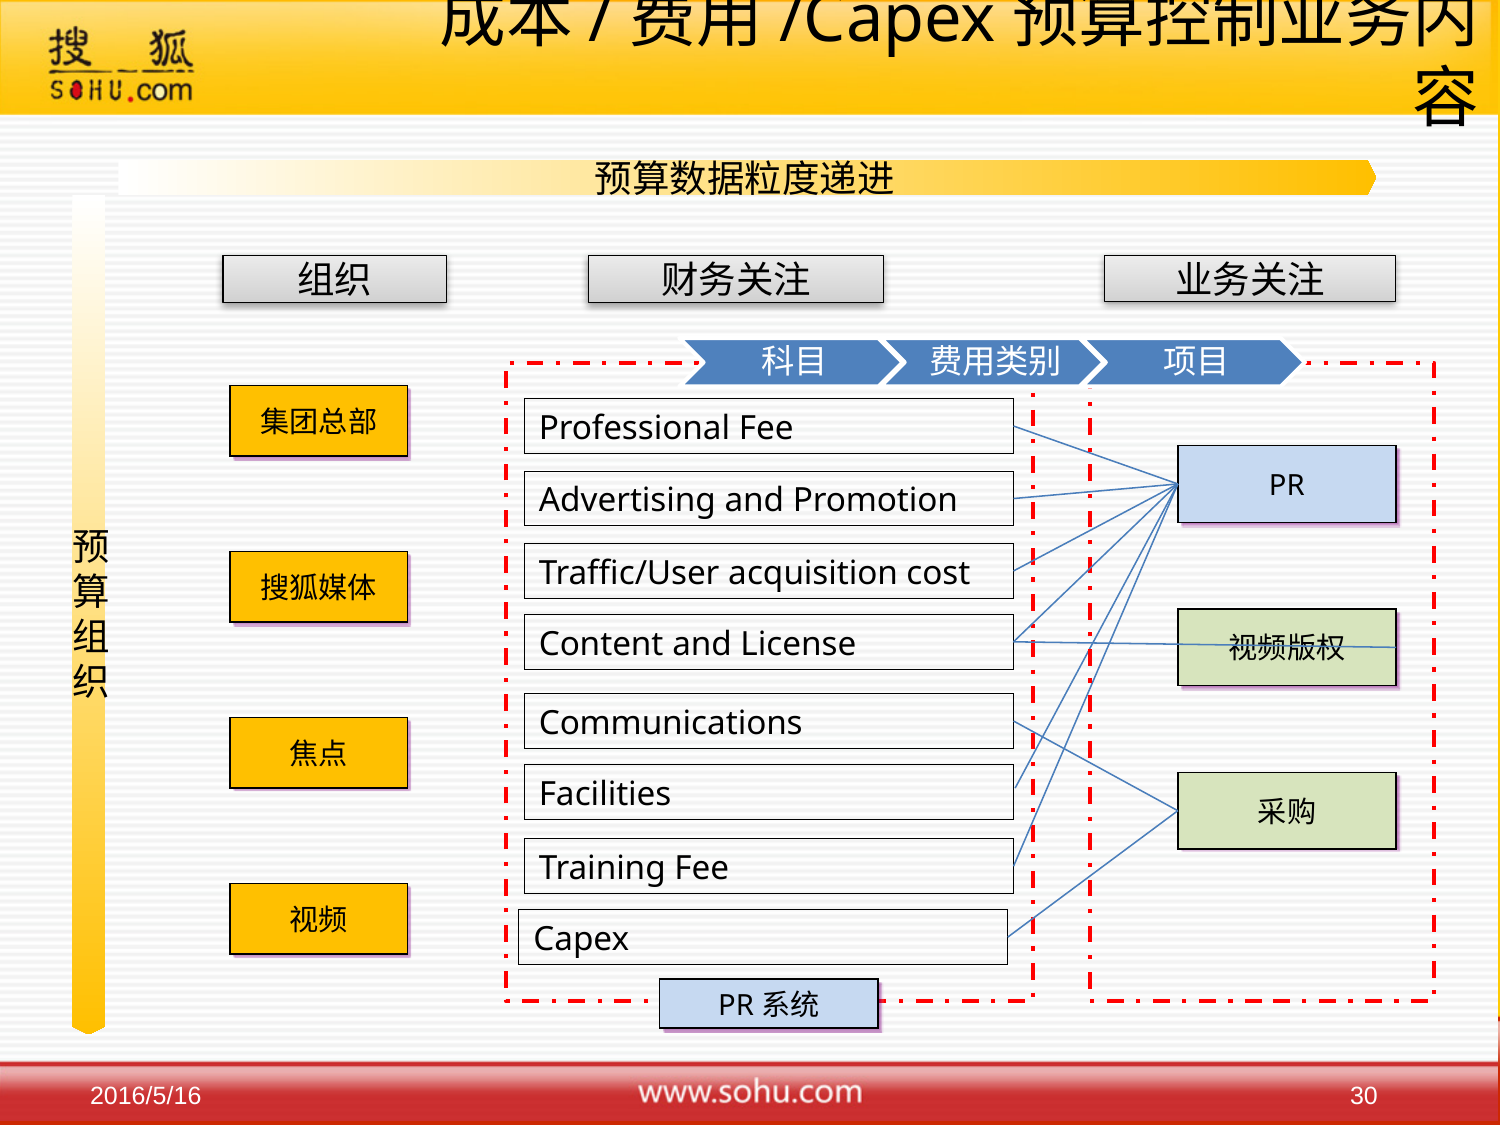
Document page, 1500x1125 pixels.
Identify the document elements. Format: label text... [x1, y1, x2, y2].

picture [0, 0, 1500, 1125]
text_box 预算数据粒度递进 [118, 159, 1377, 195]
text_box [1013, 426, 1179, 481]
text_box [1088, 361, 1436, 1003]
text_box 业务关注 [1104, 255, 1396, 302]
text_box 焦点 [230, 717, 408, 789]
text_box Communications [524, 693, 1007, 749]
text_box [504, 361, 1035, 1003]
text_box 视频 [230, 883, 408, 955]
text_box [1007, 810, 1179, 938]
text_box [678, 337, 1306, 387]
text_box Facilities [524, 764, 1007, 820]
slide_number 30 [1042, 1065, 1393, 1125]
text_box Traffic/User acquisition cost [524, 543, 1007, 599]
text_box 组织 [222, 255, 447, 303]
text_box PR系统 [659, 978, 879, 1028]
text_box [1013, 650, 1179, 810]
text_box 搜狐媒体 [230, 551, 408, 623]
text_box Content and License [524, 614, 1007, 670]
text_box 财务关注 [588, 255, 884, 303]
text_box 集团总部 [230, 385, 408, 457]
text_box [1013, 483, 1179, 643]
text_box Training Fee [524, 838, 1002, 894]
text_box Professional Fee [524, 398, 1014, 454]
text_box Advertising and Promotion [524, 471, 1008, 526]
title 成本/费用/Capex预算控制业务内容 [360, 0, 1495, 115]
text_box 预算组织 [72, 194, 106, 1035]
